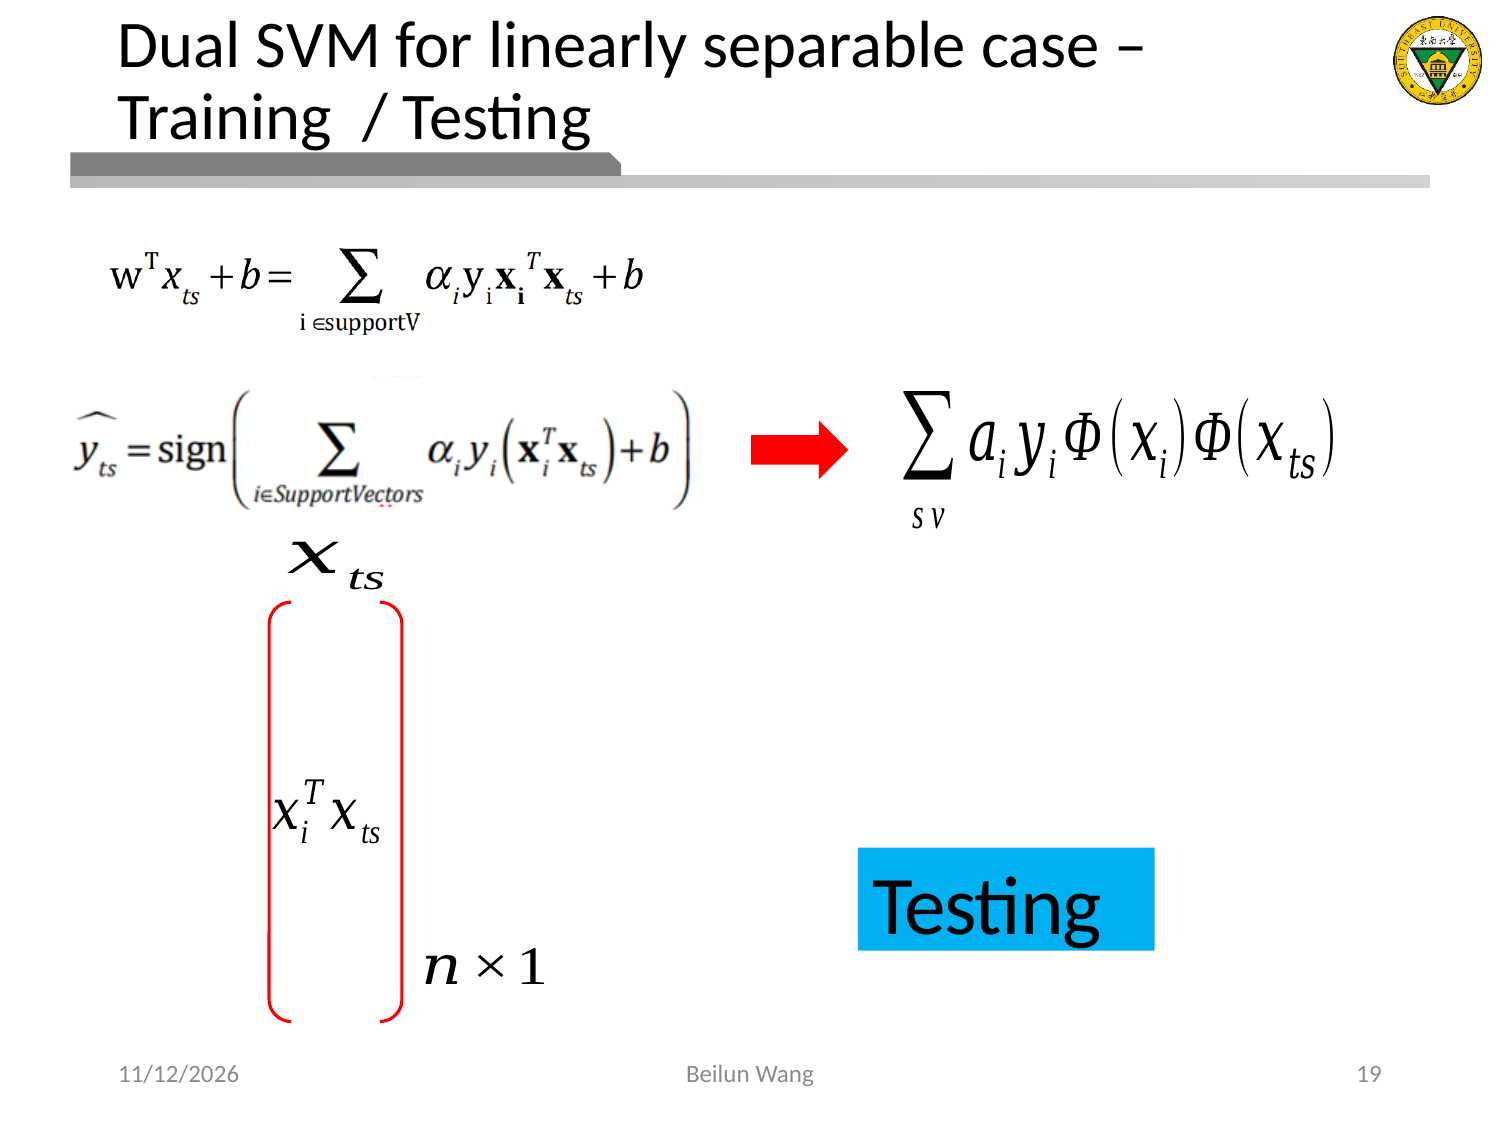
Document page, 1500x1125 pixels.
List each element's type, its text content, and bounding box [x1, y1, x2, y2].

picture [64, 375, 726, 524]
title Dual SVM for linearly separable case – Training / Testing [103, 3, 1397, 99]
picture [1393, 16, 1482, 105]
slide_number 19 [1059, 1042, 1397, 1103]
footer Beilun Wang [496, 1042, 1004, 1103]
picture [94, 234, 644, 338]
text_box Testing [857, 847, 1155, 951]
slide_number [103, 1042, 441, 1103]
text_box [751, 420, 849, 480]
text_box [267, 600, 404, 1024]
